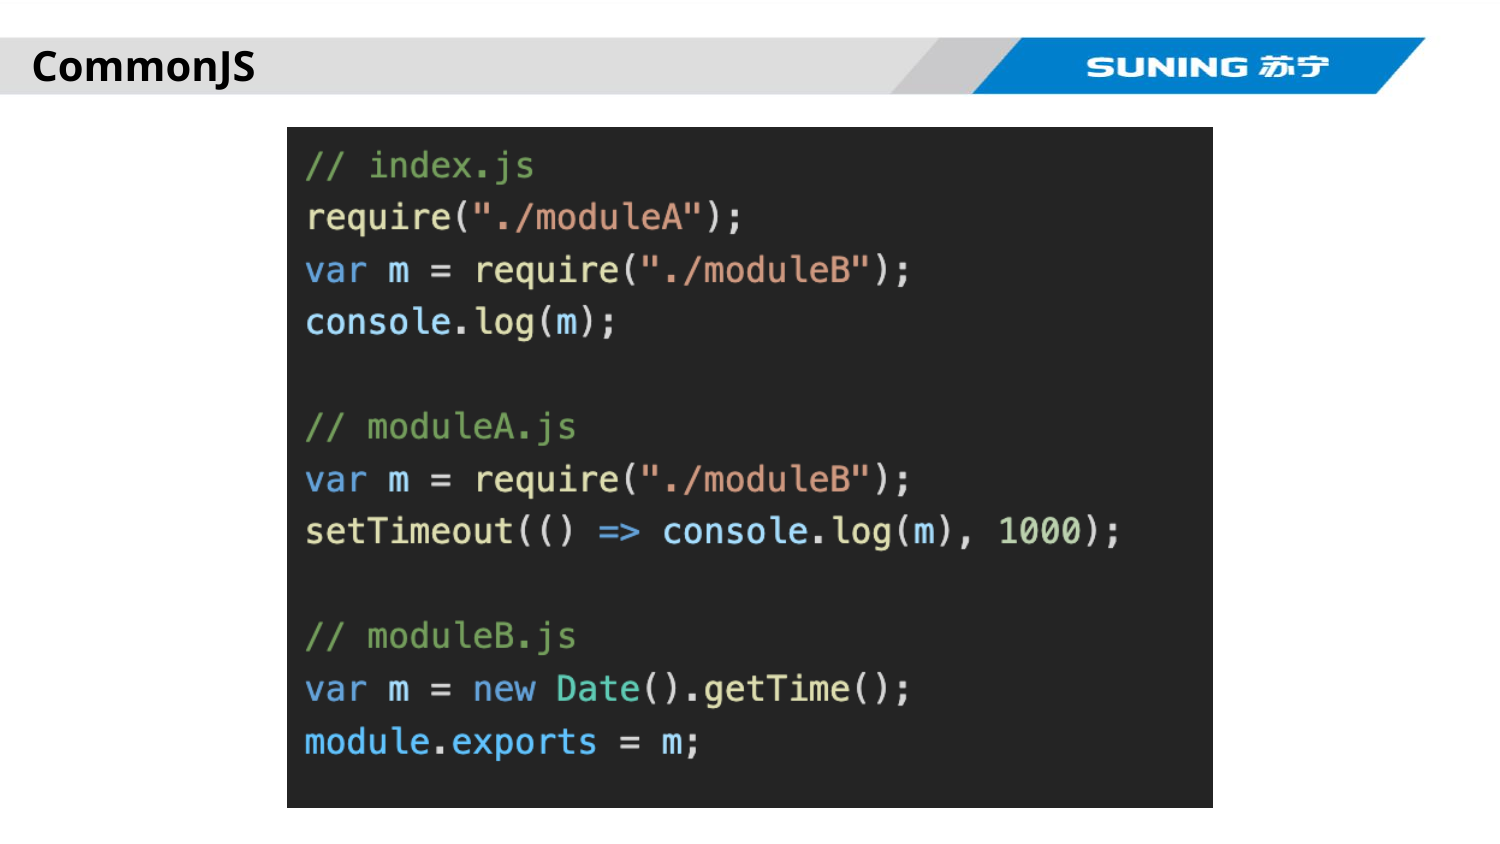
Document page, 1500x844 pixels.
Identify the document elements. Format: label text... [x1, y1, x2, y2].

picture [287, 127, 1213, 808]
title CommonJS [20, 36, 1275, 93]
picture [0, 0, 1500, 97]
